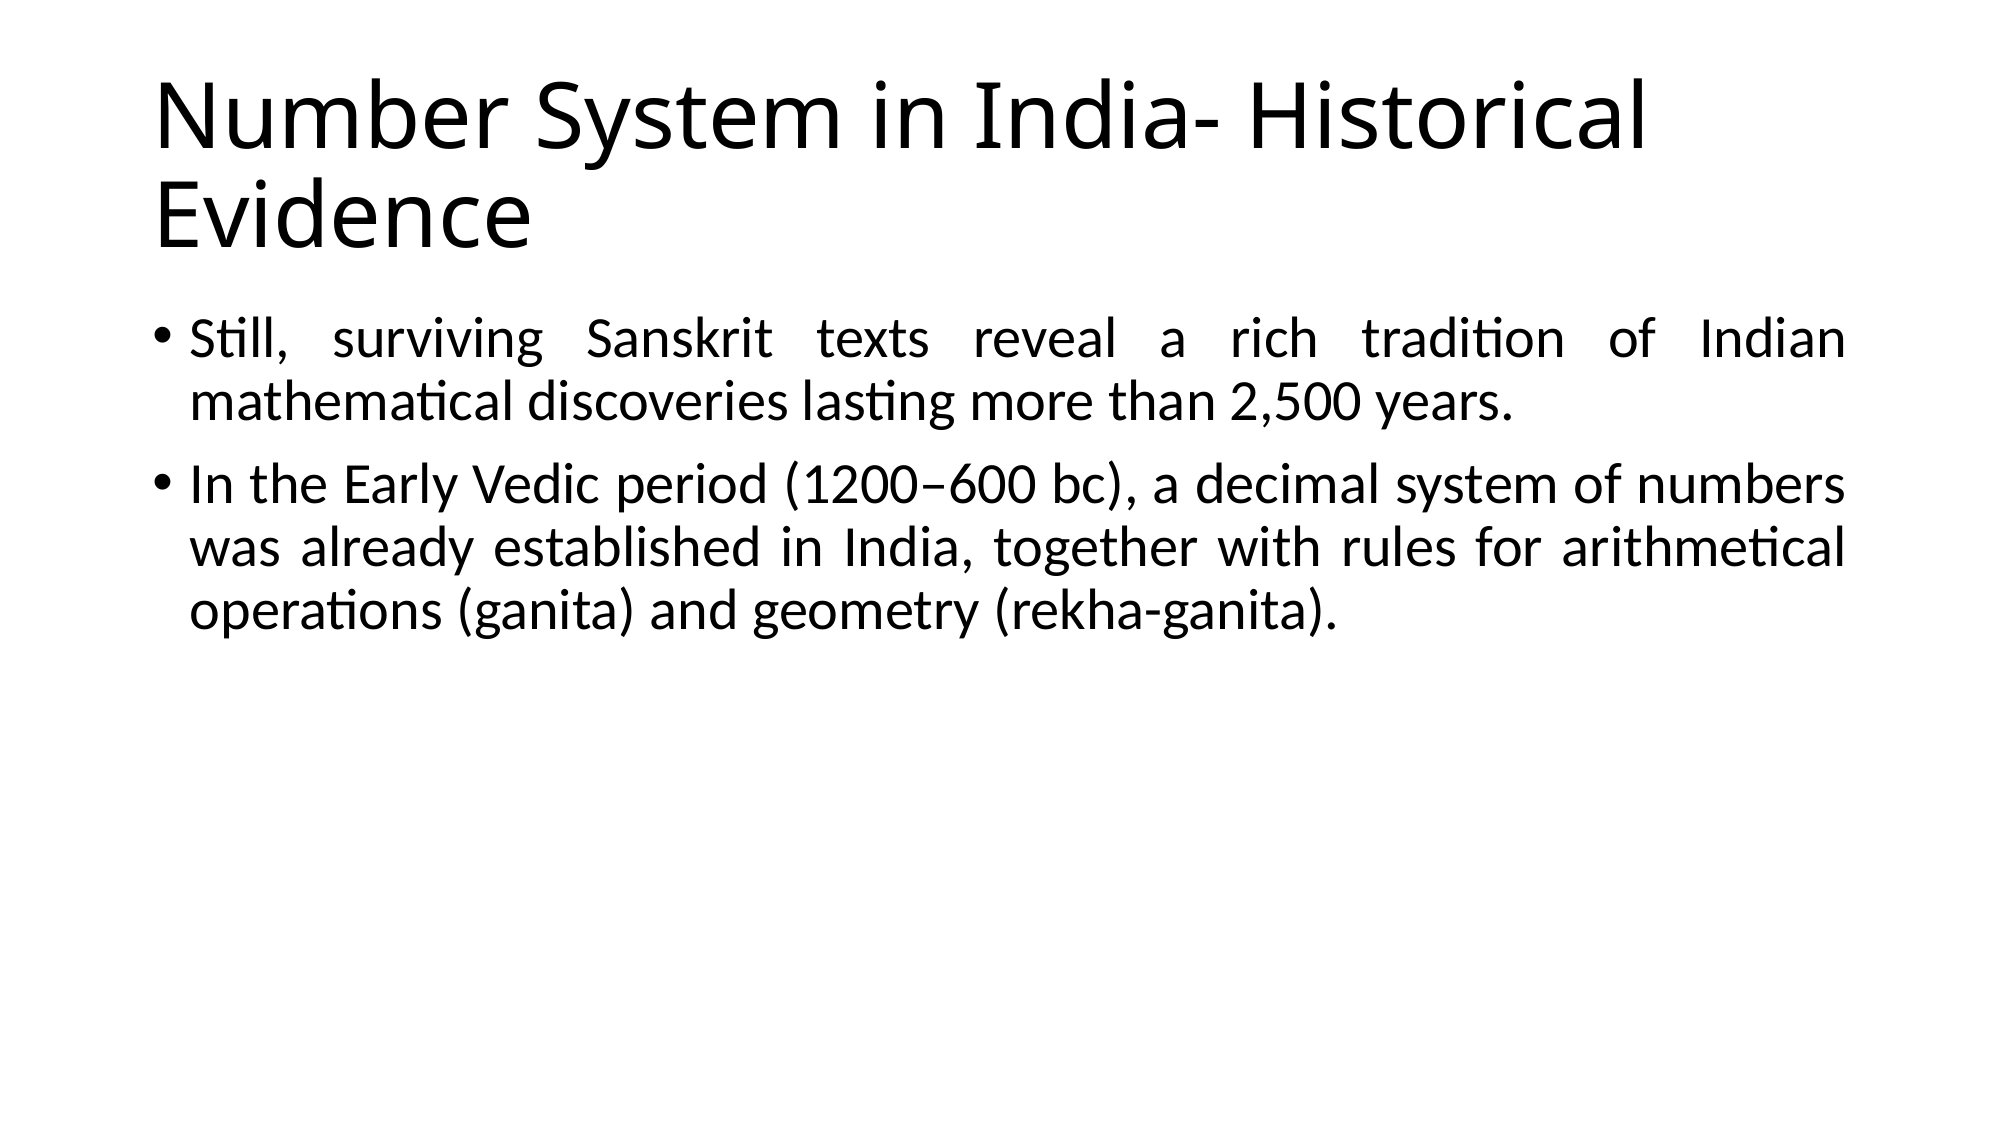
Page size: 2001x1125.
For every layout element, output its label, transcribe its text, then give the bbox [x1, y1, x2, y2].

list Still, surviving Sanskrit texts reveal a rich tradition of Indian mathematical discoveries lasting more than 2,500 years. In the Early Vedic period (1200–600 bc), a decimal system of numbers was already established in India, together with rules for arithmetical operations (ganita) and geometry (rekha-ganita). [137, 299, 1863, 1014]
title Number System in India- Historical Evidence [137, 59, 1863, 278]
